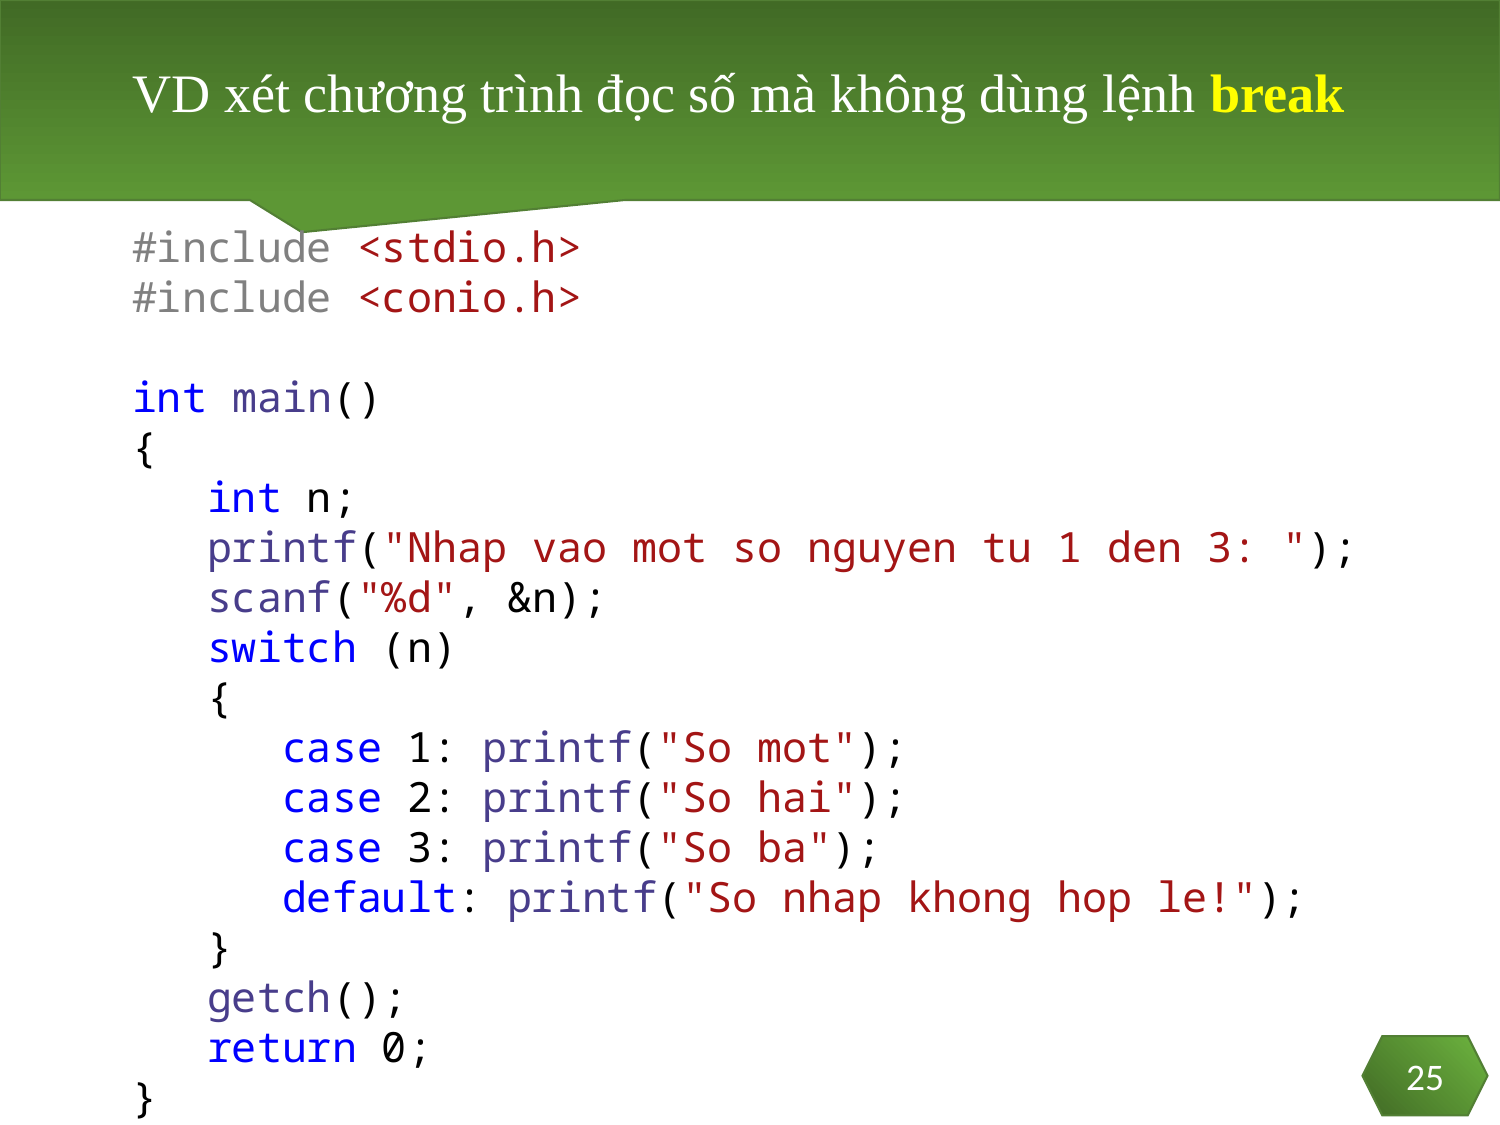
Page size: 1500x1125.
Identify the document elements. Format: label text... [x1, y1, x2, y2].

list VD xét chương trình đọc số mà không dùng lệnh break [117, 37, 1463, 238]
text_box #include <stdio.h> #include <conio.h> int main() { int n; printf("Nhap vao mot so nguyen tu 1 den 3: "); scanf("%d", &n); switch (n) { case 1: printf("So mot"); case 2: printf("So hai"); case 3: printf("So ba"); default: printf("So nhap khong hop le!"); } getch(); return 0; } [117, 213, 1400, 1125]
